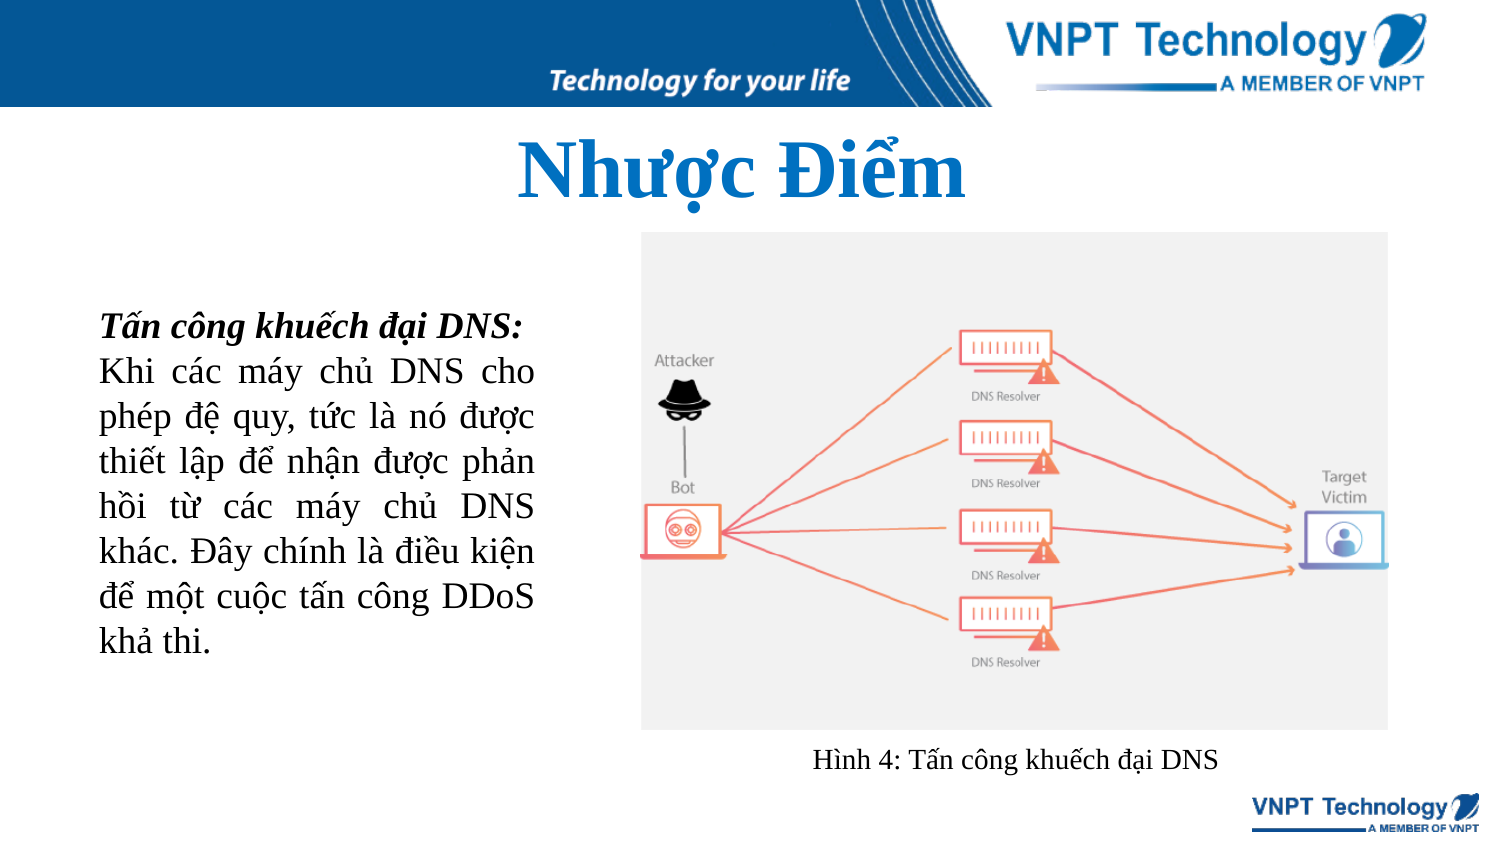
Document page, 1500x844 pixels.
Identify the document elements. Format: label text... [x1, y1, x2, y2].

picture [0, 0, 1490, 107]
title Nhược Điểm [110, 133, 1374, 209]
picture [640, 229, 1393, 730]
text_box Hình 4: Tấn công khuếch đại DNS [797, 732, 1235, 783]
text_box Tấn công khuếch đại DNS: Khi các máy chủ DNS cho phép đệ quy, tức là nó được thiết lập để nhận được phản hồi từ các máy chủ DNS khác. Đây chính là điều kiện để một cuộc tấn công DDoS khả thi. [84, 293, 551, 704]
picture [1252, 793, 1479, 832]
